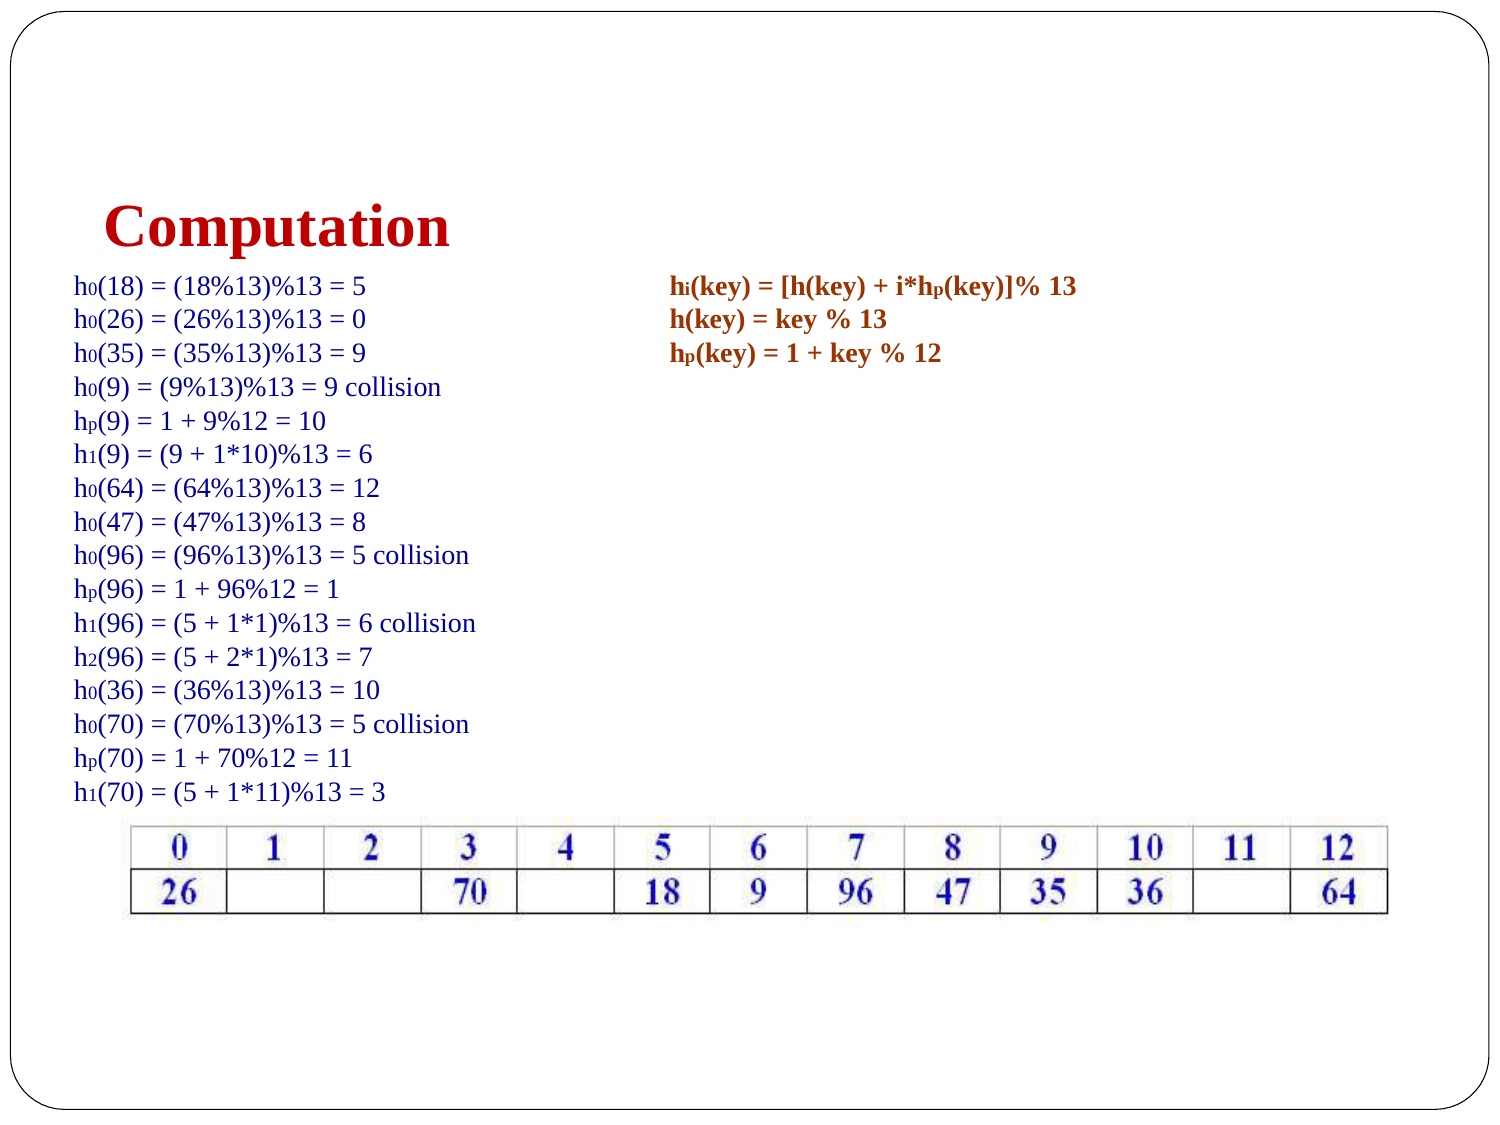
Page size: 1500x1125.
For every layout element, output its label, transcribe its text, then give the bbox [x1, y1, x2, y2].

picture [120, 816, 1398, 925]
text_box hi(key) = [h(key) + i*hp(key)]% 13 h(key) = key % 13 hp(key) = 1 + key % 12 [654, 259, 1481, 376]
text_box h0(18) = (18%13)%13 = 5 h0(26) = (26%13)%13 = 0 h0(35) = (35%13)%13 = 9 h0(9) = (9%13)%13 = 9 collision hp(9) = 1 + 9%12 = 10 h1(9) = (9 + 1*10)%13 = 6 h0(64) = (64%13)%13 = 12 h0(47) = (47%13)%13 = 8 h0(96) = (96%13)%13 = 5 collision hp(96) = 1 + 96%12 = 1 h1(96) = (5 + 1*1)%13 = 6 collision h2(96) = (5 + 2*1)%13 = 7 h0(36) = (36%13)%13 = 10 h0(70) = (70%13)%13 = 5 collision hp(70) = 1 + 70%12 = 11 h1(70) = (5 + 1*11)%13 = 3 [59, 259, 548, 815]
title Computation [103, 185, 1397, 260]
